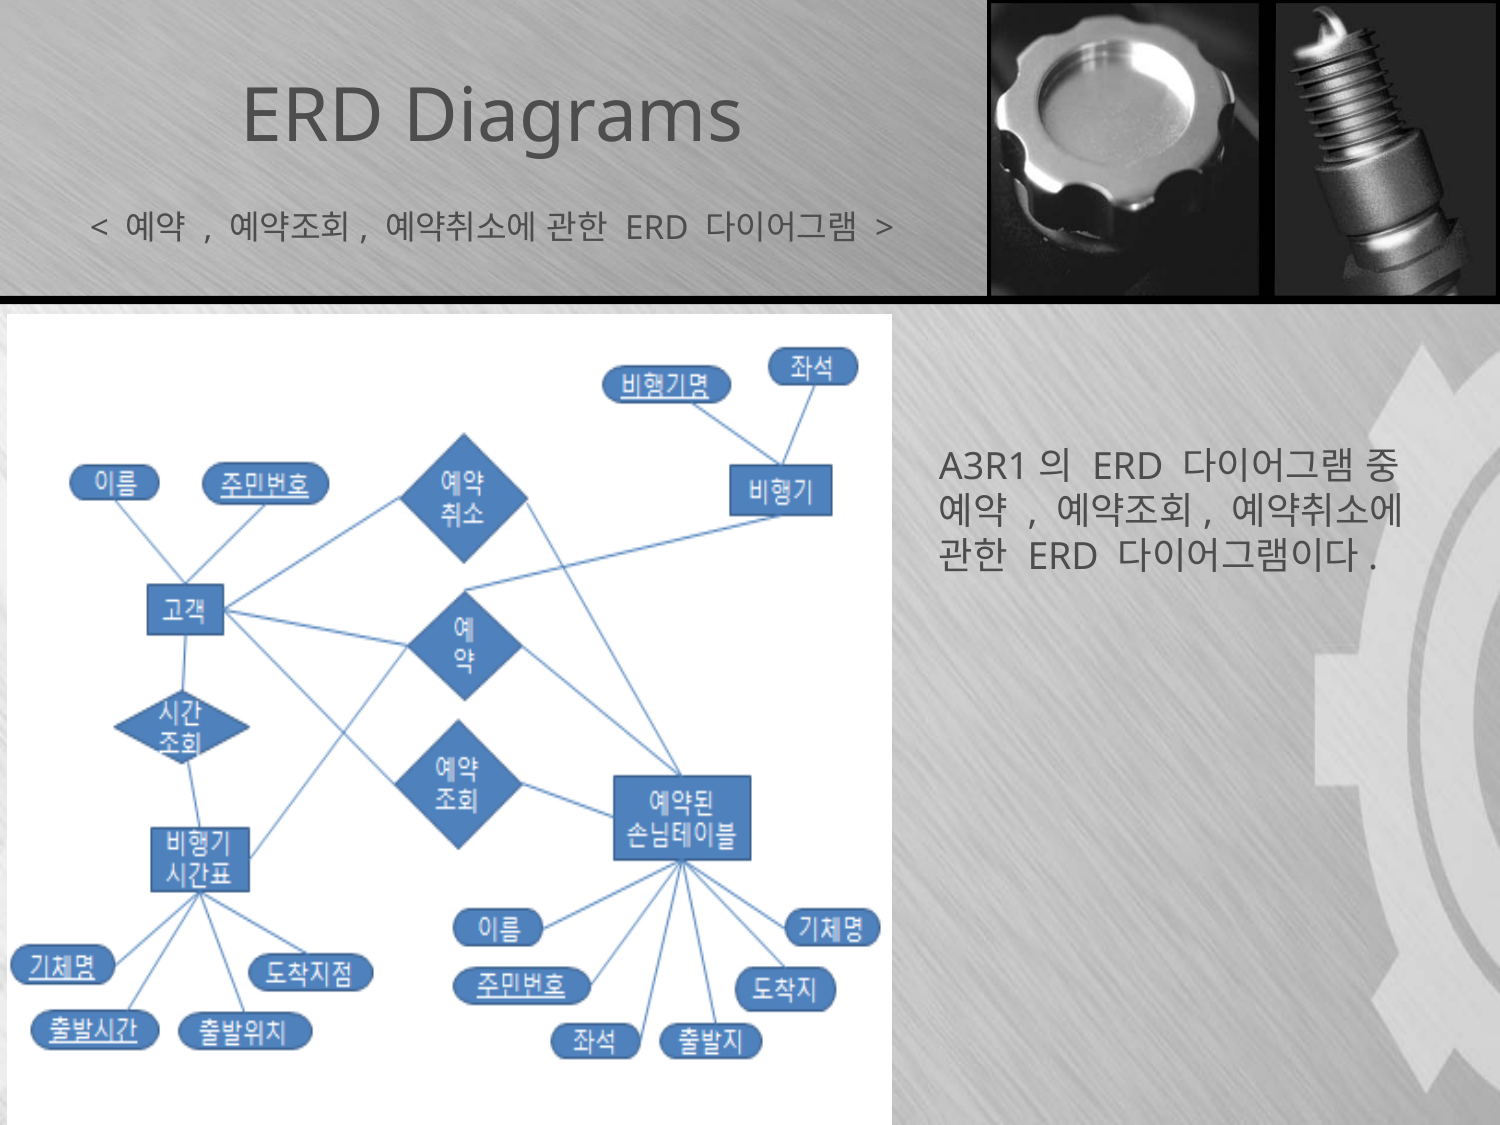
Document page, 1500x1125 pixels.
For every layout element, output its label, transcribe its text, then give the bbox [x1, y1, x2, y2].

text_box ERD Diagrams < 예약 , 예약조회, 예약취소에 관한 ERD 다이어그램 > [21, 24, 963, 288]
text_box A3R1의 ERD 다이어그램 중 예약 , 예약조회, 예약취소에 관한 ERD 다이어그램이다. [924, 314, 1500, 1125]
text_box [919, 314, 924, 1125]
picture [7, 314, 892, 1125]
picture [0, 0, 1500, 295]
